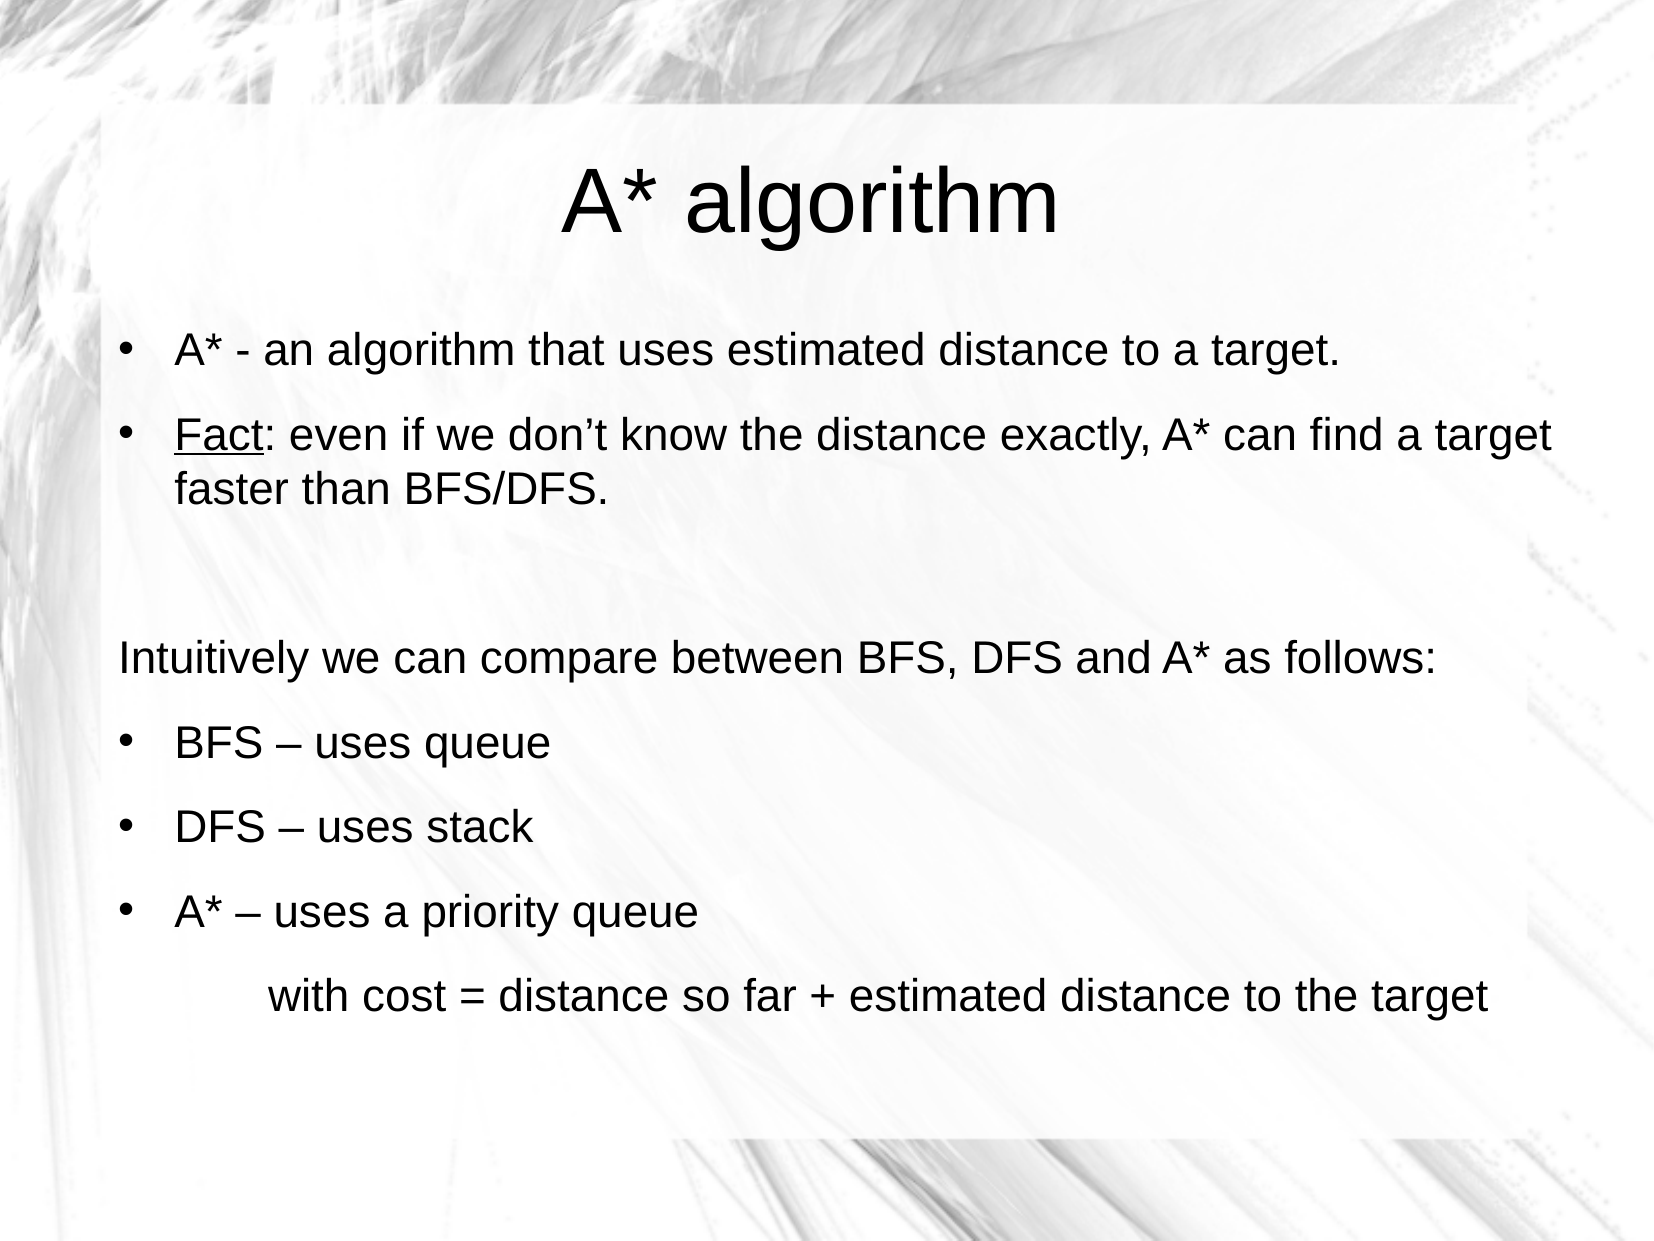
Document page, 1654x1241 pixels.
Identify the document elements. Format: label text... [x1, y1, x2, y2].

picture [0, 0, 1654, 1241]
title A* algorithm [118, 112, 1506, 281]
list A* - an algorithm that uses estimated distance to a target. Fact: even if we don’t know the distance exactly, A* can find a target faster than BFS/DFS. Intuitively we can compare between BFS, DFS and A* as follows: BFS – uses queue DFS – uses stack A* – uses a priority queue with cost = distance so far + estimated distance to the target [118, 319, 1571, 1102]
